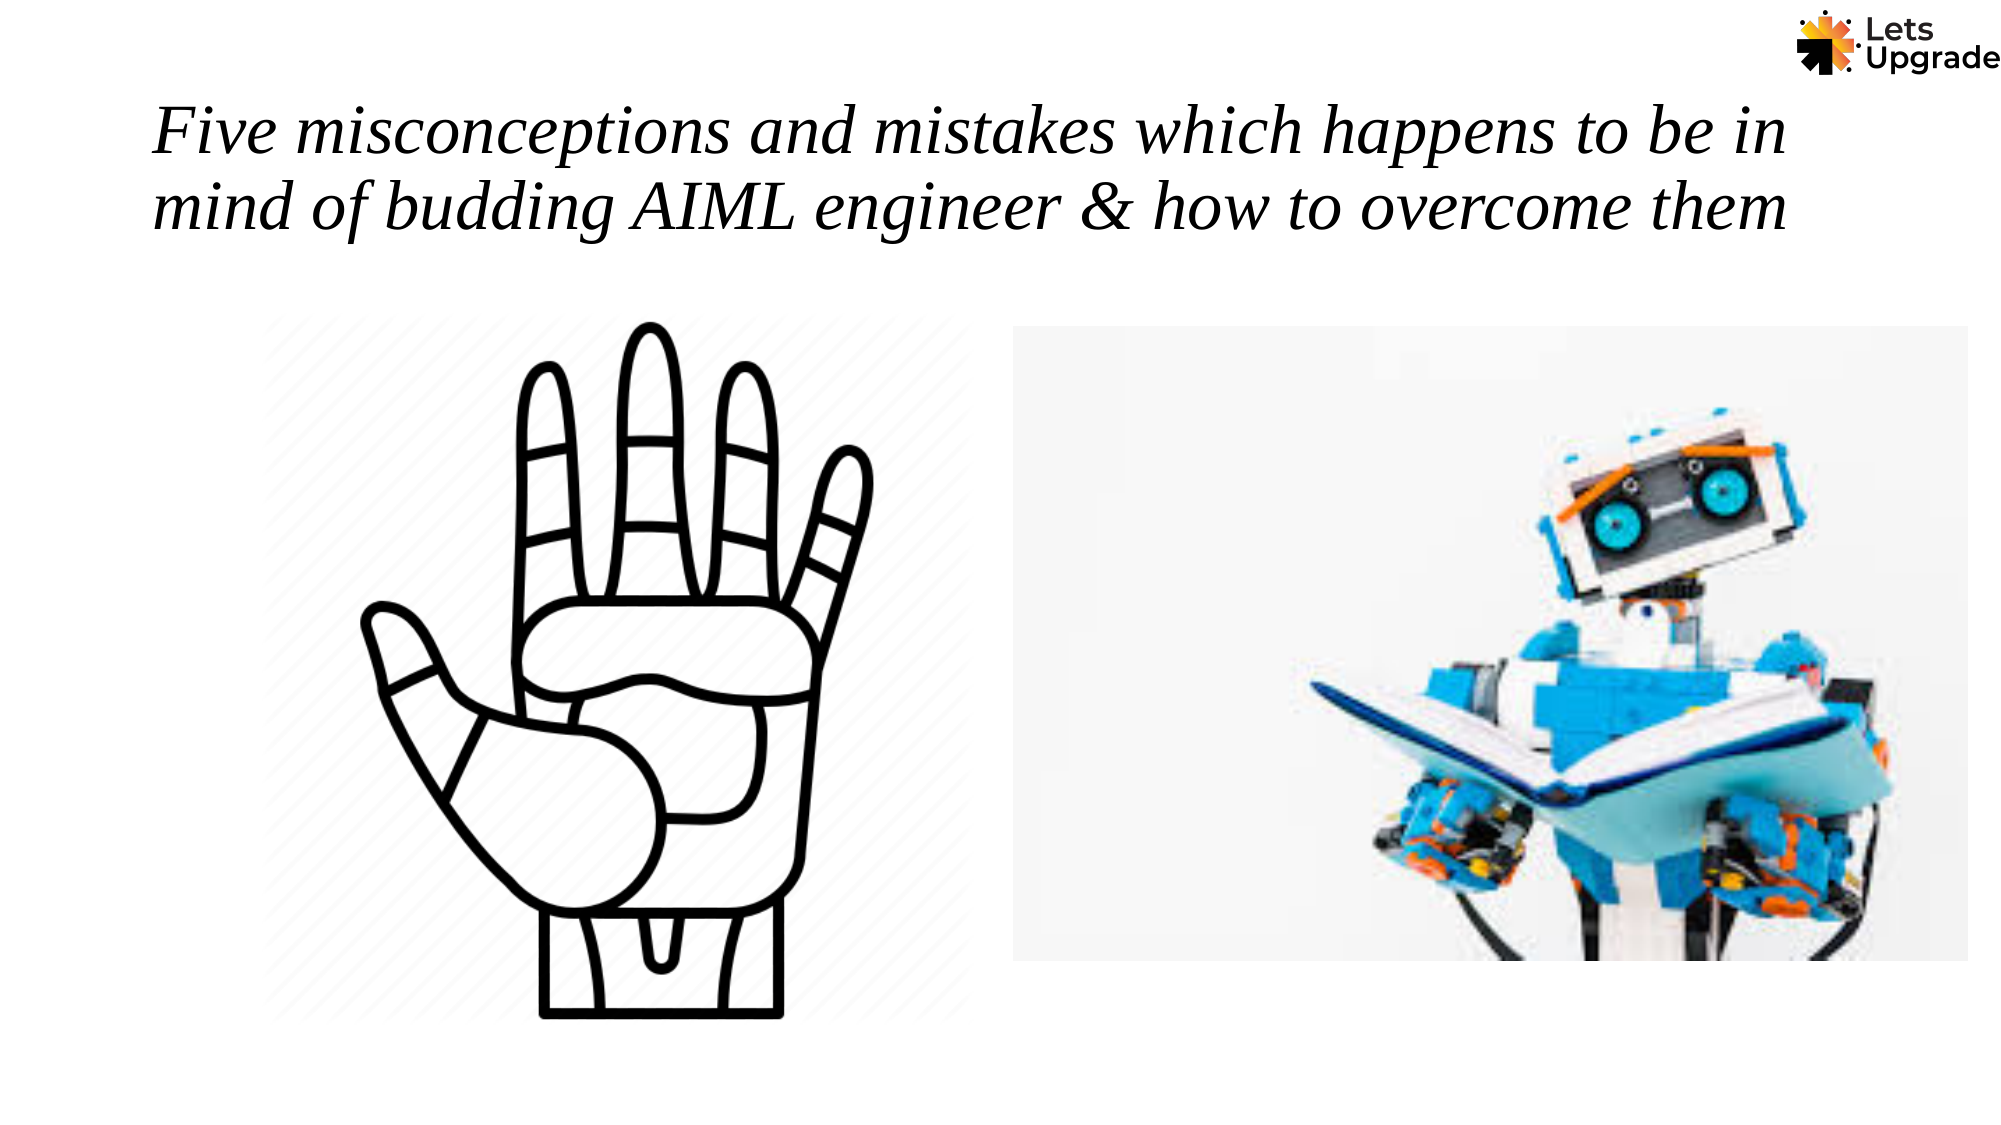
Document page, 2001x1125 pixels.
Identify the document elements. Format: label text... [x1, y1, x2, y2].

picture [1797, 10, 2000, 75]
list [260, 311, 974, 1025]
title Five misconceptions and mistakes which happens to be in mind of budding AIML engineer & how to overcome them [137, 59, 1863, 278]
picture [1012, 326, 1968, 961]
